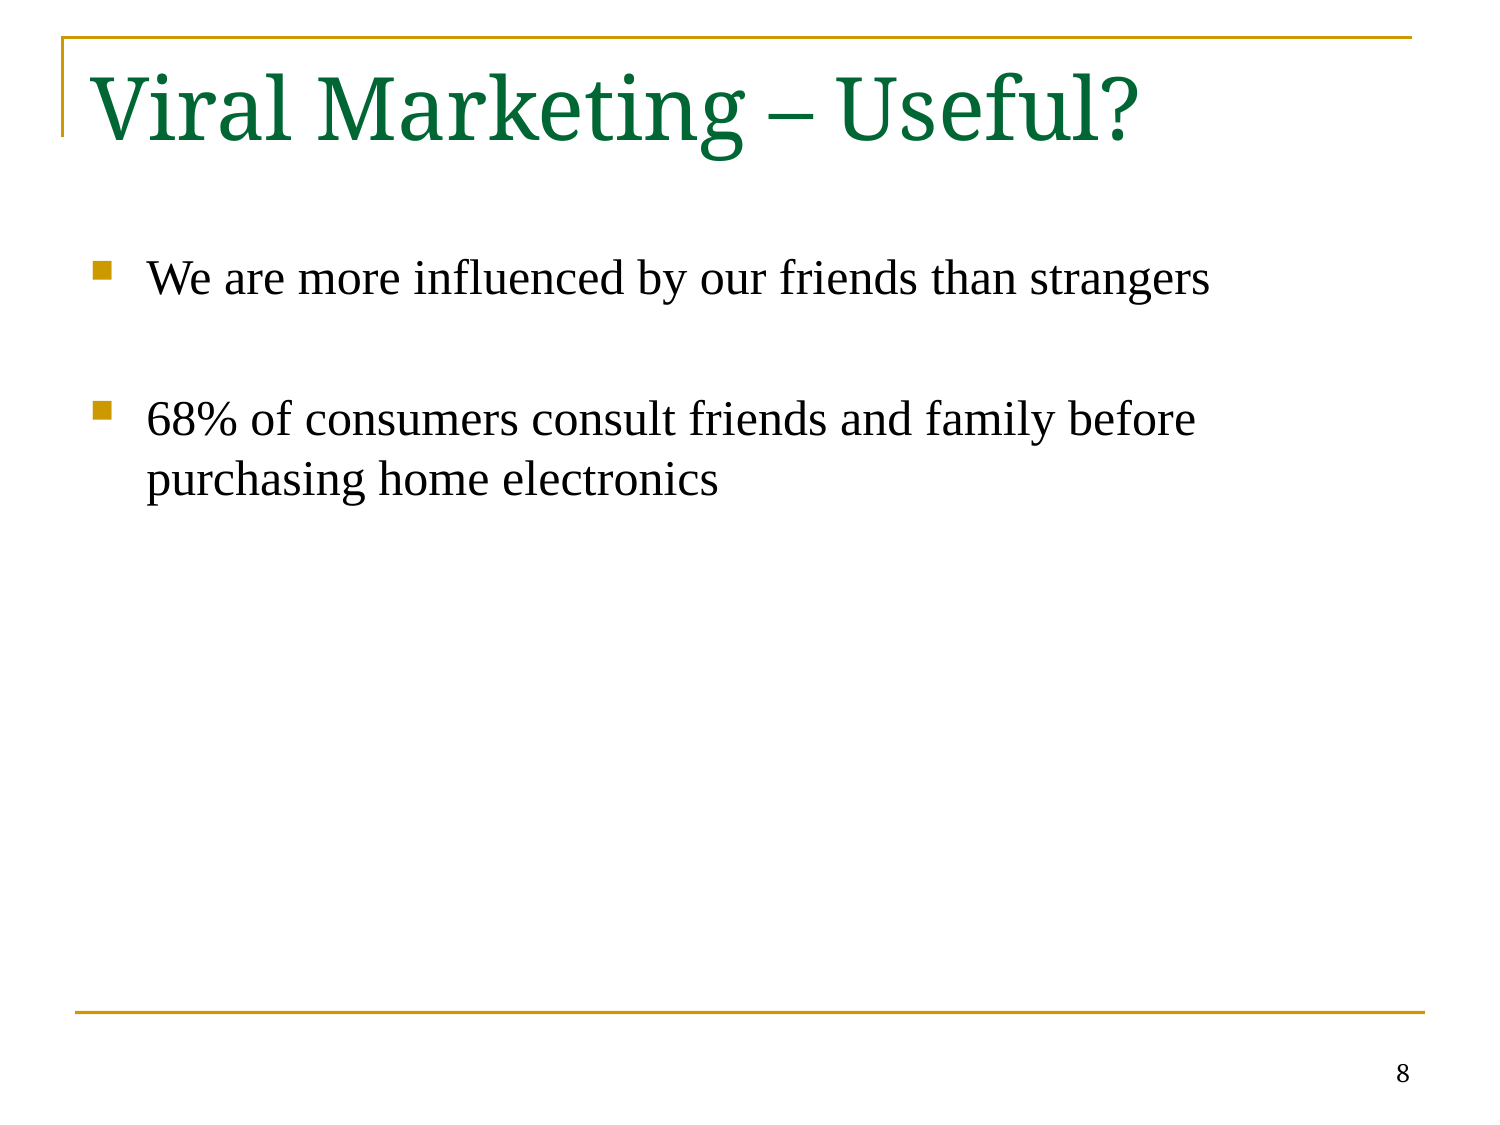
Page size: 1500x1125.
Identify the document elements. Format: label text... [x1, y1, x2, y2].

list We are more influenced by our friends than strangers 68% of consumers consult friends and family before purchasing home electronics [75, 237, 1425, 1006]
slide_number 8 [1074, 1024, 1425, 1100]
title Viral Marketing – Useful? [75, 45, 1425, 233]
